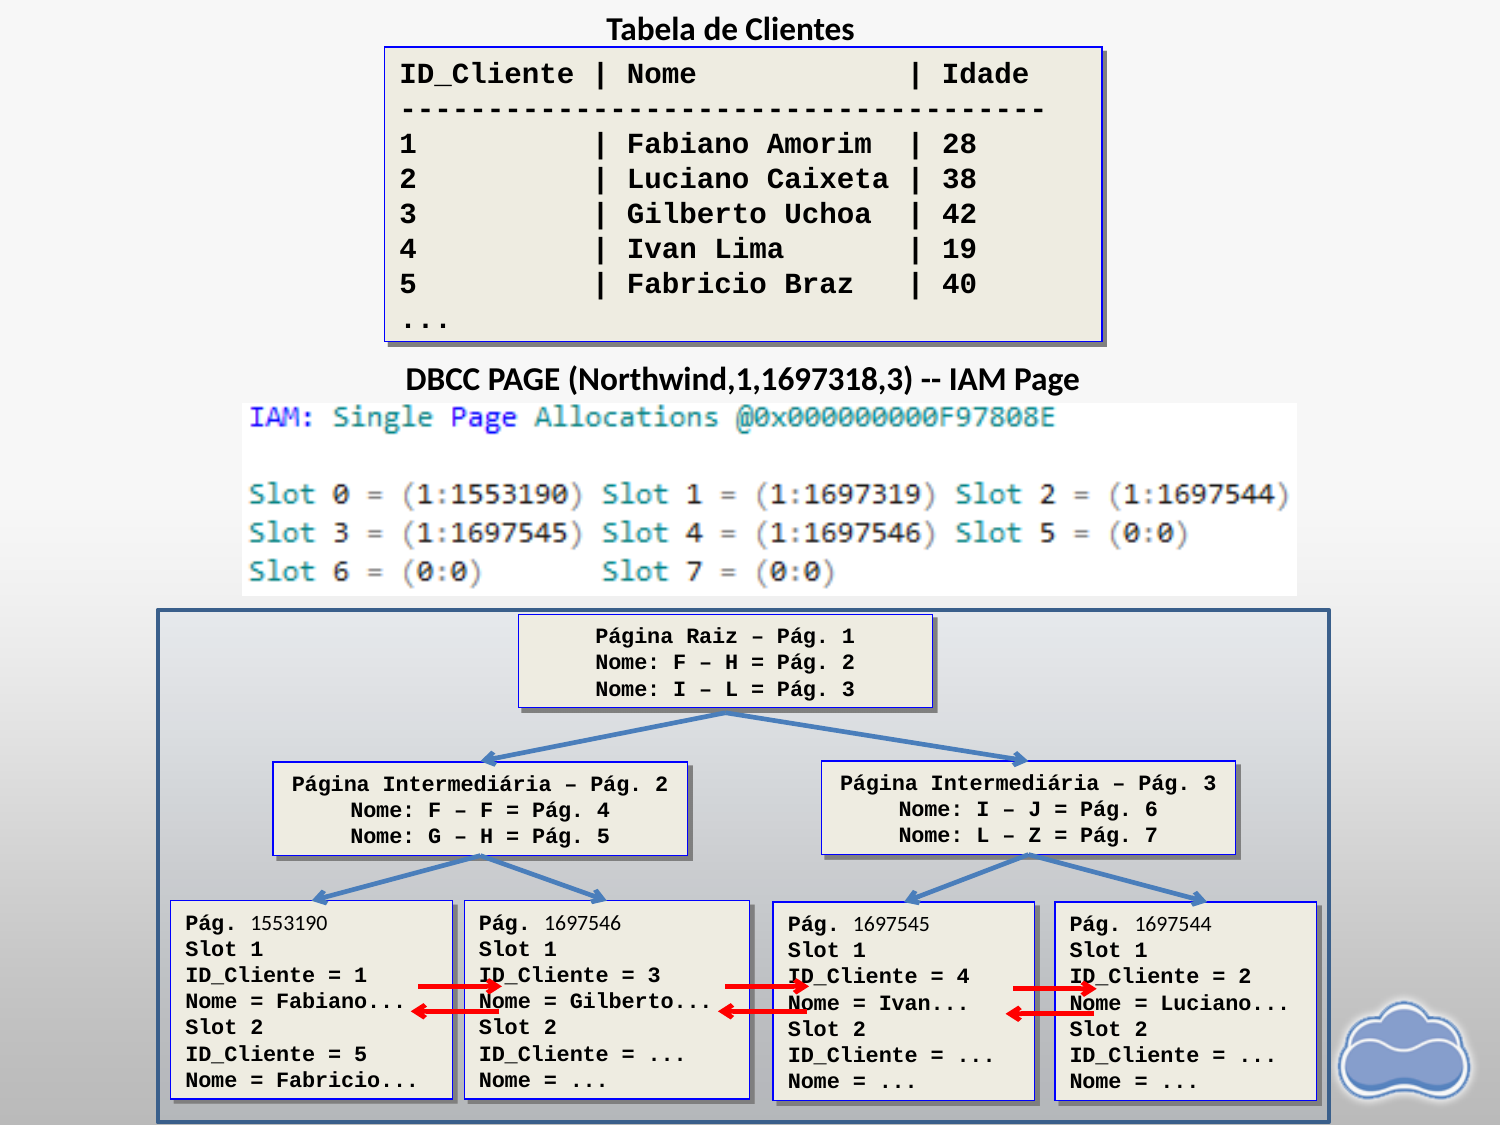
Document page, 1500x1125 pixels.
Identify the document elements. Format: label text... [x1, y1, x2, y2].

text_box [156, 608, 1331, 1124]
text_box DBCC PAGE (Northwind,1,1697318,3) -- IAM Page [301, 349, 1185, 401]
text_box Pág. 1697544 Slot 1 ID_Cliente = 2 Nome = Luciano... Slot 2 ID_Cliente = ... Nome = ... [1054, 902, 1317, 1101]
picture [0, 0, 1500, 1125]
text_box Pág. 1697546 Slot 1 ID_Cliente = 3 Nome = Gilberto... Slot 2 ID_Cliente = ... Nome = ... [464, 900, 750, 1099]
text_box ID_Cliente | Nome | Idade ------------------------------------- 1 | Fabiano Amorim | 28 2 | Luciano Caixeta | 38 3 | Gilberto Uchoa | 42 4 | Ivan Lima | 19 5 | Fabricio Braz | 40 ... [384, 55, 1102, 342]
text_box Tabela de Clientes [289, 0, 1173, 55]
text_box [903, 855, 1027, 903]
text_box Pág. 1553190 Slot 1 ID_Cliente = 1 Nome = Fabiano... Slot 2 ID_Cliente = 5 Nome = Fabricio... [170, 900, 453, 1099]
text_box Página Intermediária – Pág. 3 Nome: I – J = Pág. 6 Nome: L – Z = Pág. 7 [821, 761, 1236, 855]
text_box Pág. 1697545 Slot 1 ID_Cliente = 4 Nome = Ivan... Slot 2 ID_Cliente = ... Nome = ... [773, 902, 1035, 1101]
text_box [480, 856, 608, 901]
text_box Página Intermediária – Pág. 2 Nome: F – F = Pág. 4 Nome: G – H = Pág. 5 [273, 762, 688, 856]
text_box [480, 712, 724, 762]
text_box Página Raiz – Pág. 1 Nome: F – H = Pág. 2 Nome: I – L = Pág. 3 [518, 614, 933, 708]
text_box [1028, 855, 1208, 903]
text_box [311, 856, 479, 901]
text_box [725, 712, 1029, 762]
